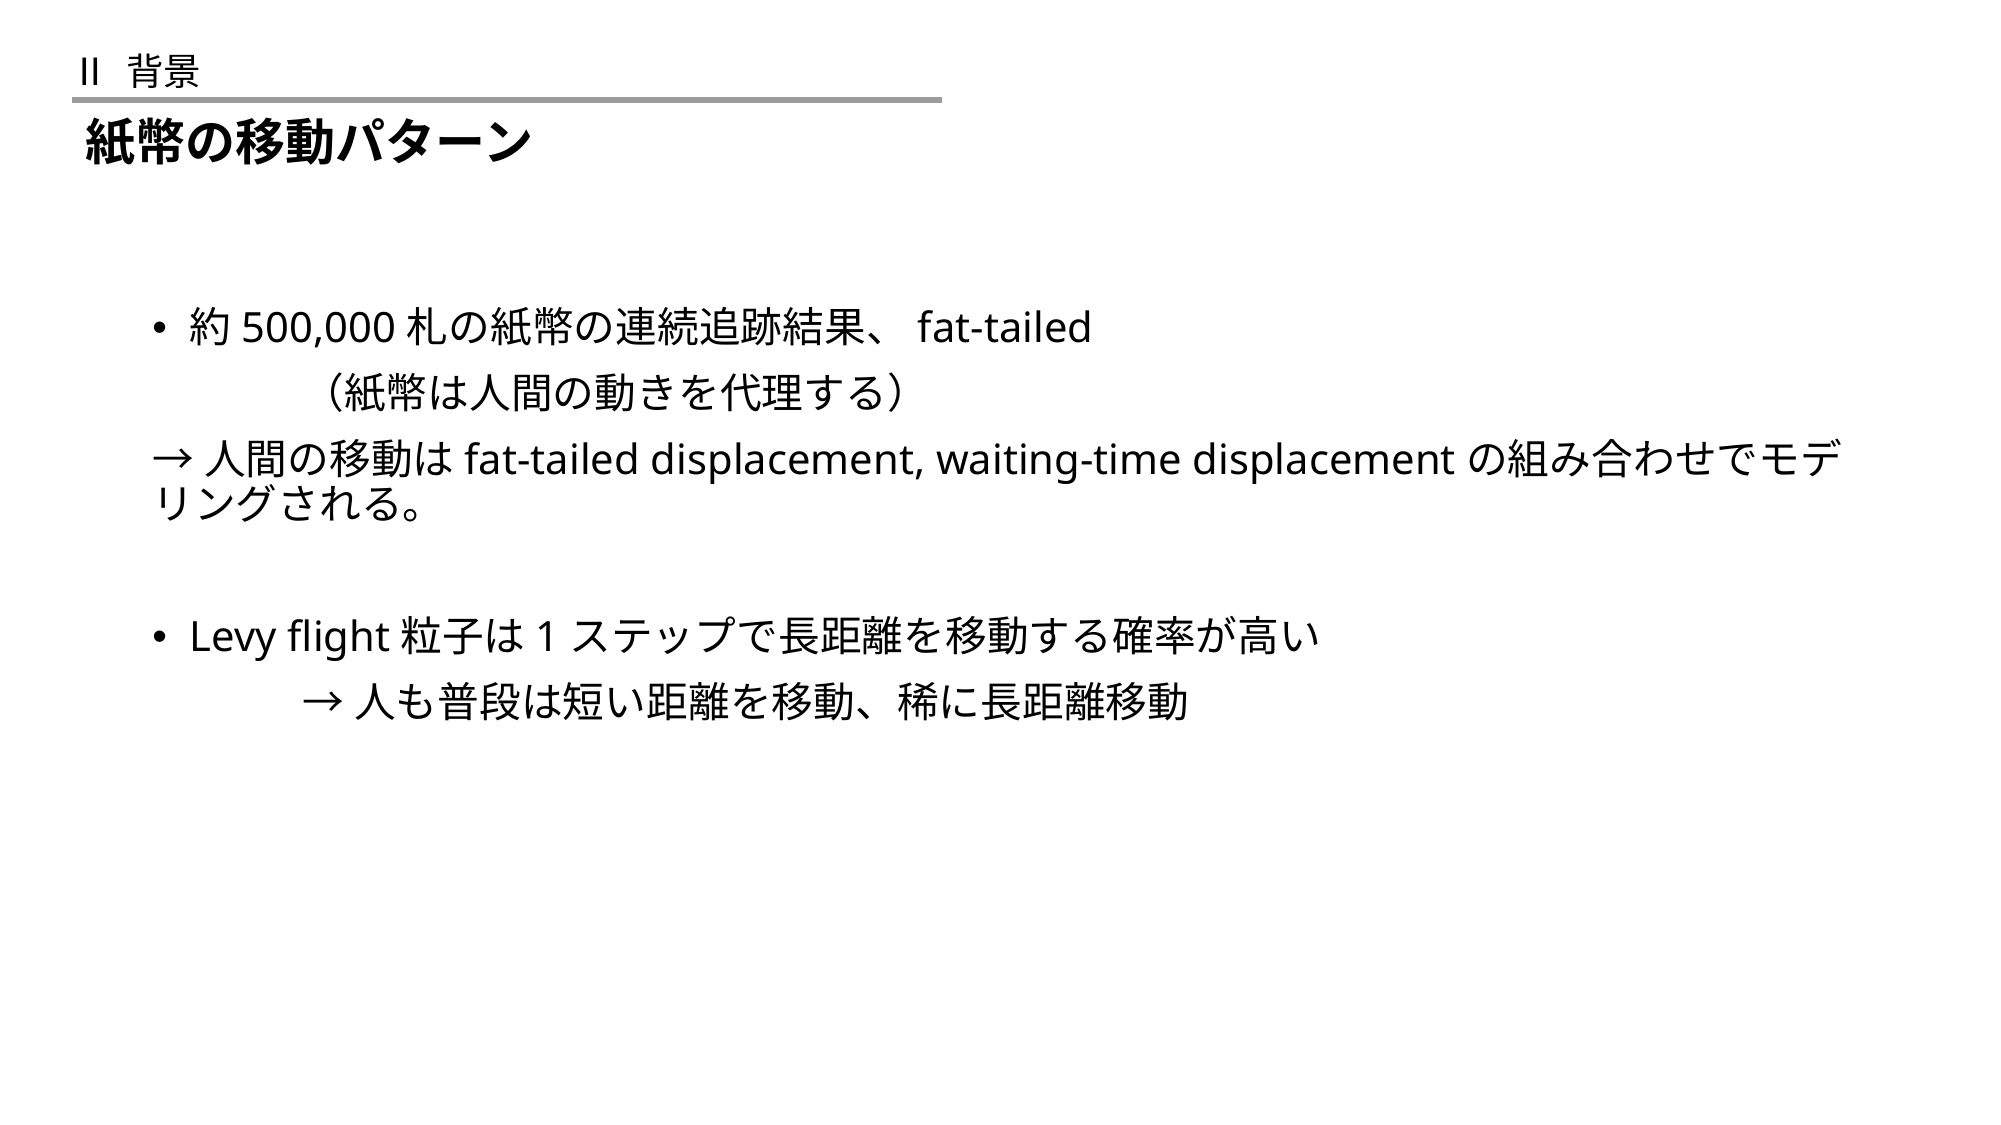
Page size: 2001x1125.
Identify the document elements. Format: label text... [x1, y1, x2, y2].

list 約500,000札の紙幣の連続追跡結果、fat-tailed （紙幣は人間の動きを代理する） →人間の移動はfat-tailed displacement, waiting-time displacementの組み合わせでモデリングされる。 Levy flight粒子は1ステップで長距離を移動する確率が高い →人も普段は短い距離を移動、稀に長距離移動 [137, 299, 1863, 1014]
text_box 紙幣の移動パターン [70, 102, 1246, 178]
text_box Ⅱ 背景 [56, 40, 340, 101]
